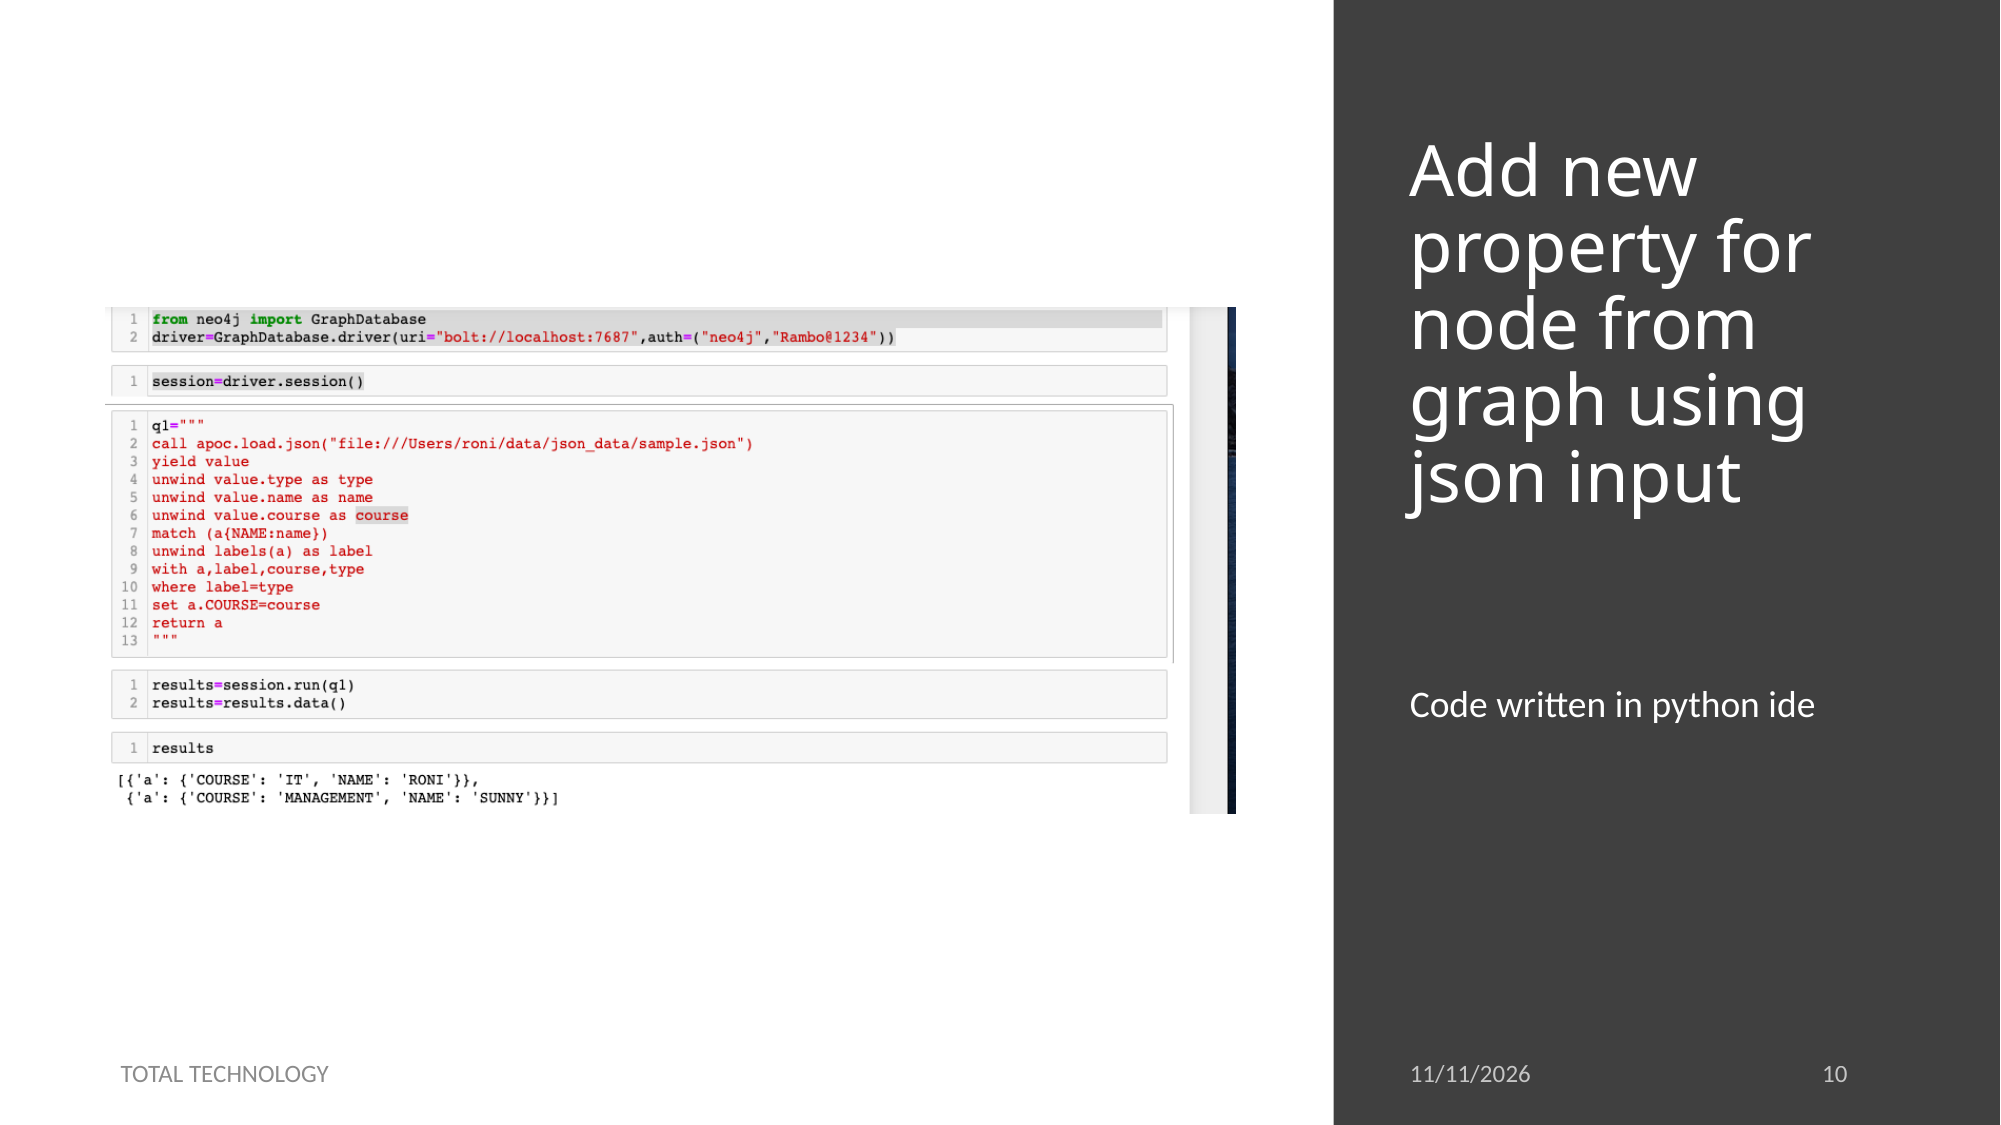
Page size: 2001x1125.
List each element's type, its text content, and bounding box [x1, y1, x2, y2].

slide_number 10 [1726, 1042, 1863, 1103]
footer TOTAL TECHNOLOGY [105, 1042, 1236, 1103]
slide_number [1394, 1042, 1700, 1103]
text_box [1333, 0, 2000, 1125]
list Code written in python ide [1394, 550, 1895, 1016]
picture [105, 307, 1236, 814]
title Add new property for node from graph using json input [1394, 105, 1907, 525]
